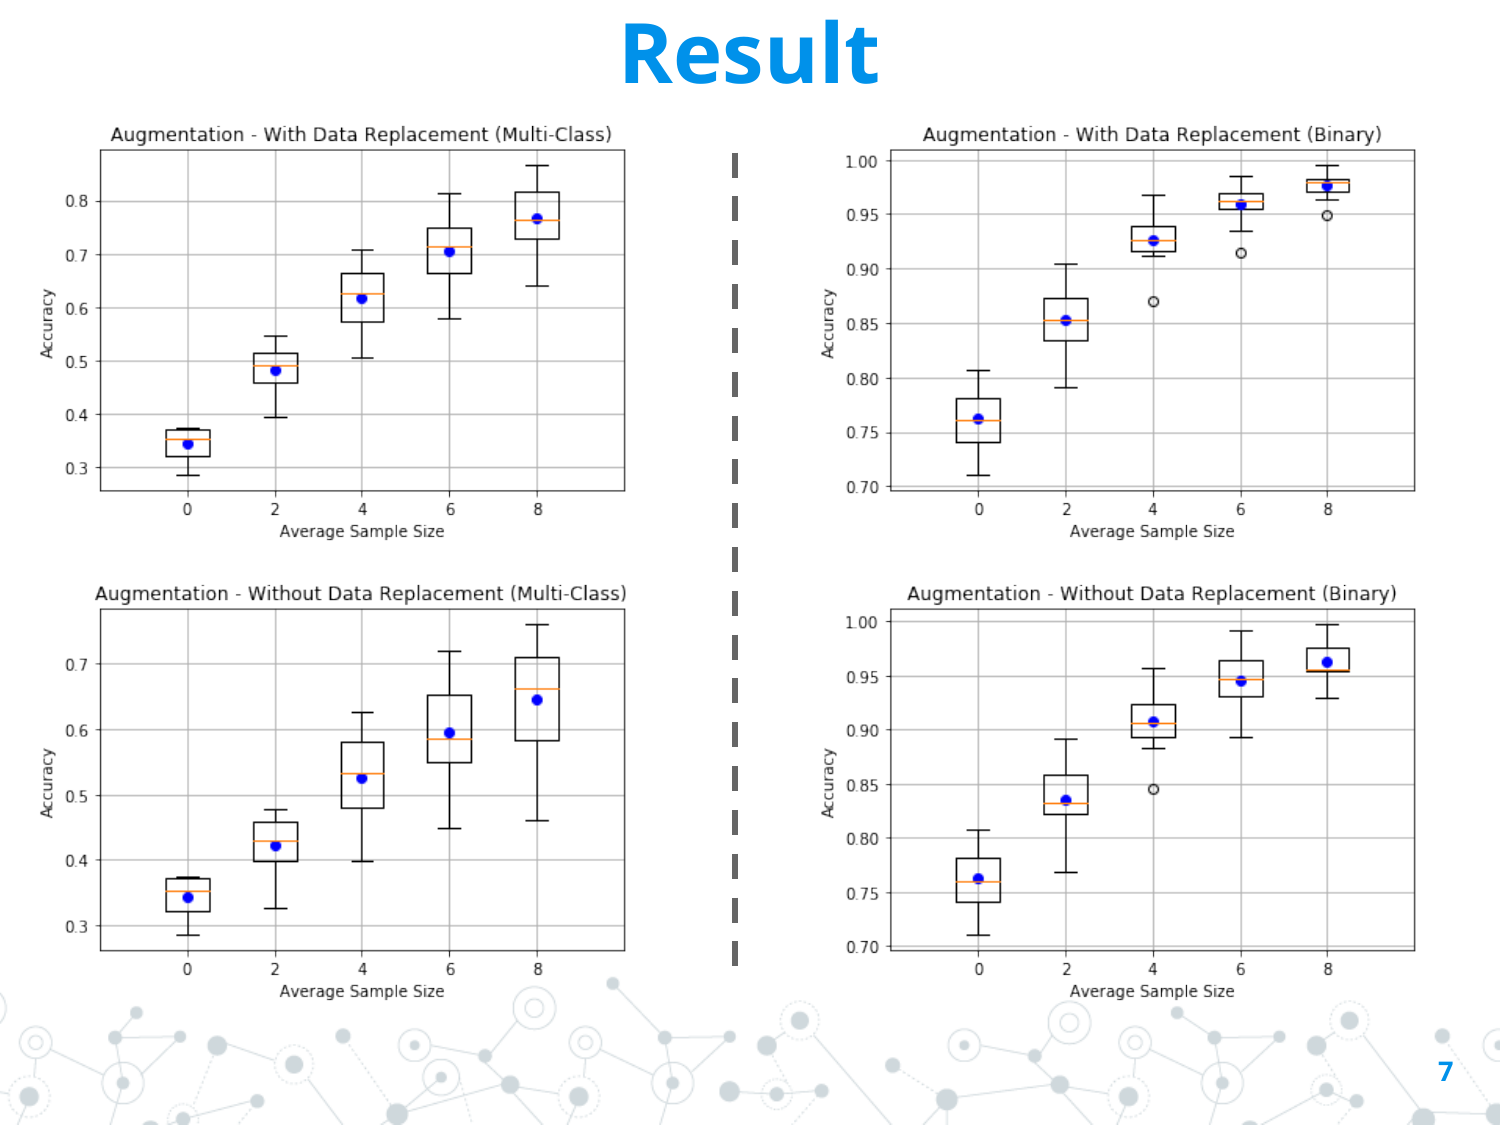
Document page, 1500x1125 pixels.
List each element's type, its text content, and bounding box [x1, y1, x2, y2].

title Result [386, 24, 1113, 116]
slide_number ‹#› [1378, 1038, 1469, 1125]
picture [0, 0, 1500, 1125]
